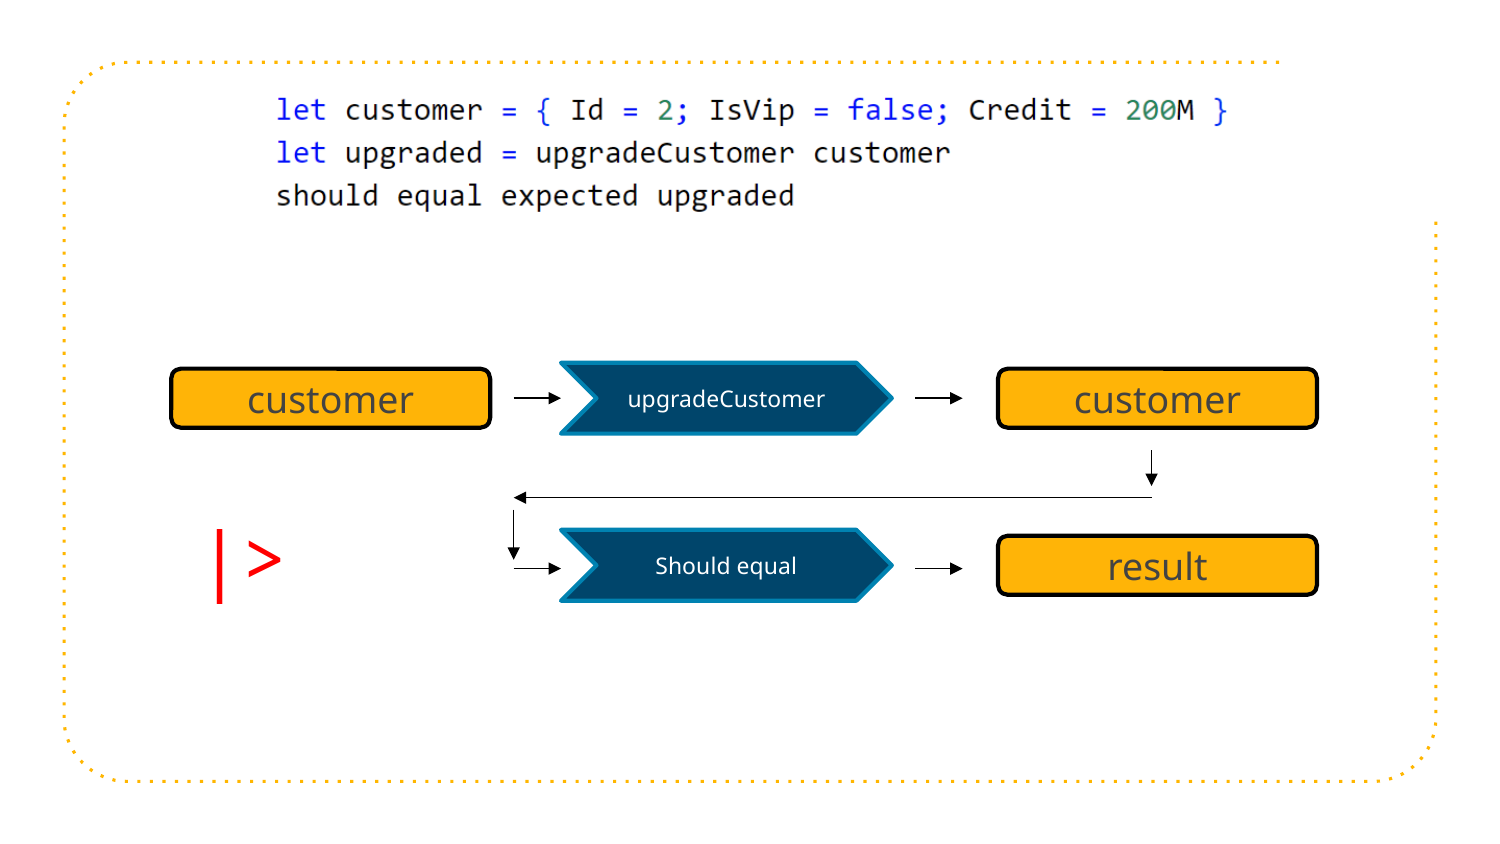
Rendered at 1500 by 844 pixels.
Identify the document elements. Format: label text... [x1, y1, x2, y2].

text_box |> [182, 504, 349, 610]
text_box result [995, 533, 1320, 597]
picture [222, 79, 1278, 261]
text_box customer [169, 366, 493, 430]
text_box customer [995, 366, 1320, 430]
text_box Should equal [559, 527, 894, 603]
text_box upgradeCustomer [559, 360, 894, 436]
